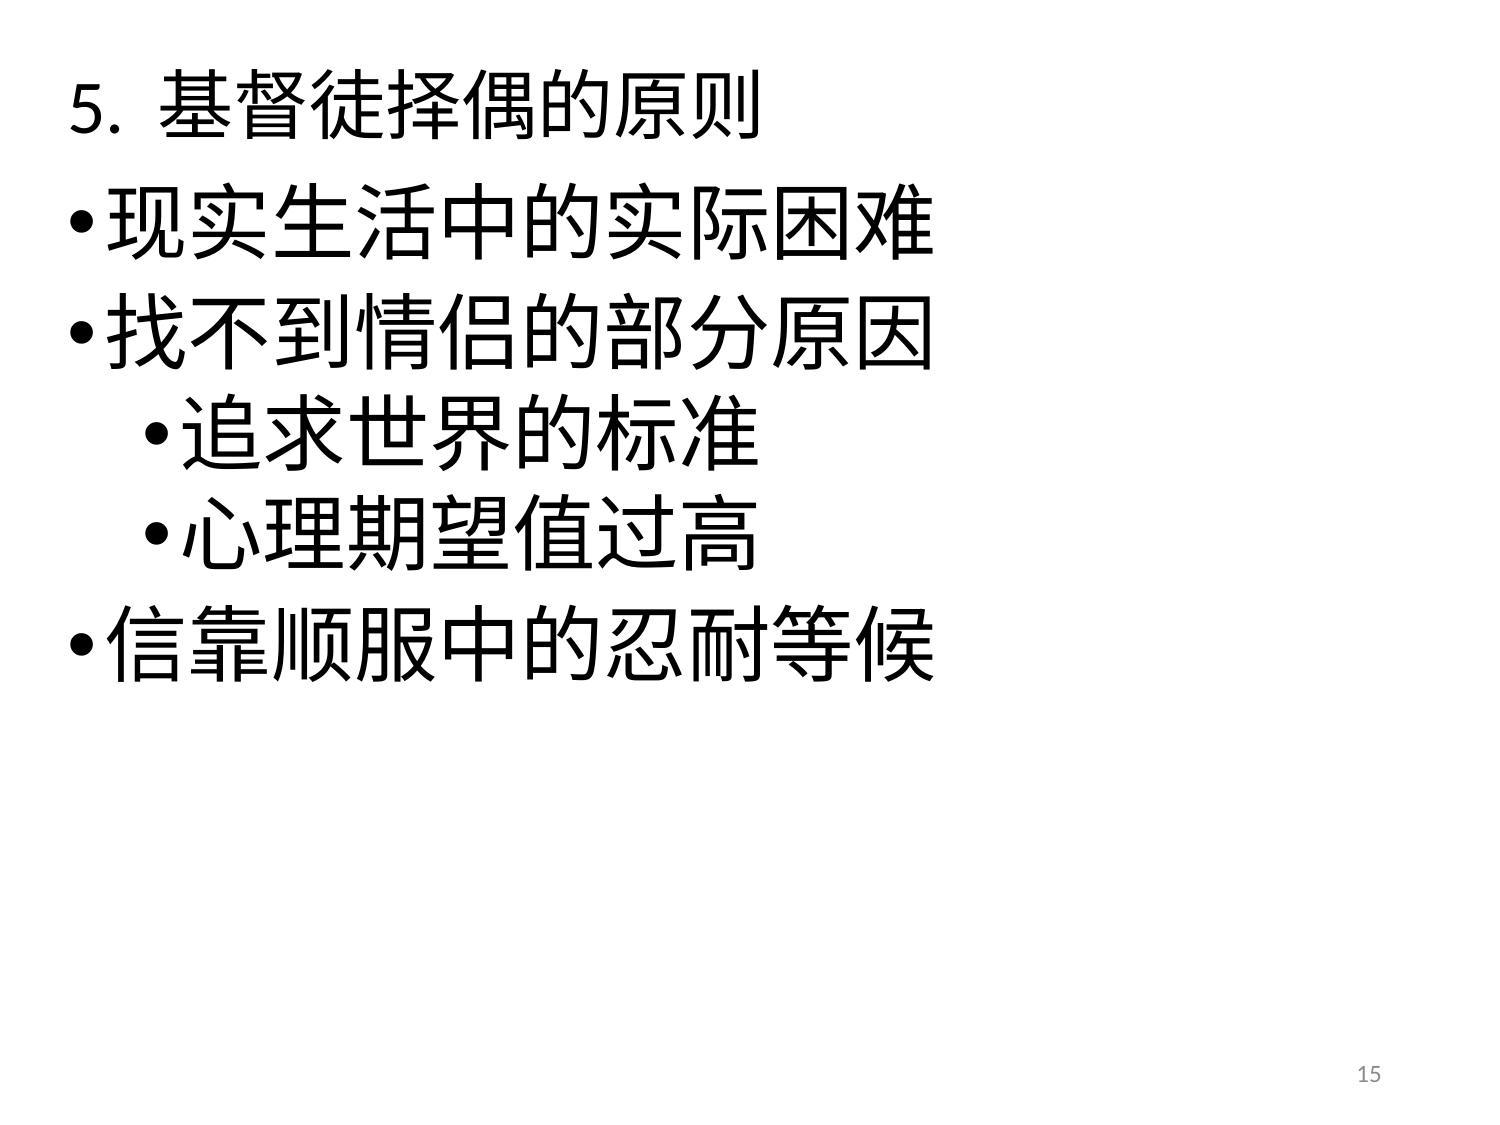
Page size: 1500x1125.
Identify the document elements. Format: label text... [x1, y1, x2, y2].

slide_number 15 [1059, 1042, 1397, 1103]
list 现实生活中的实际困难 找不到情侣的部分原因 追求世界的标准 心理期望值过高 信靠顺服中的忍耐等候 [52, 173, 1450, 1084]
title 5. 基督徒择偶的原则 [52, 59, 1450, 158]
